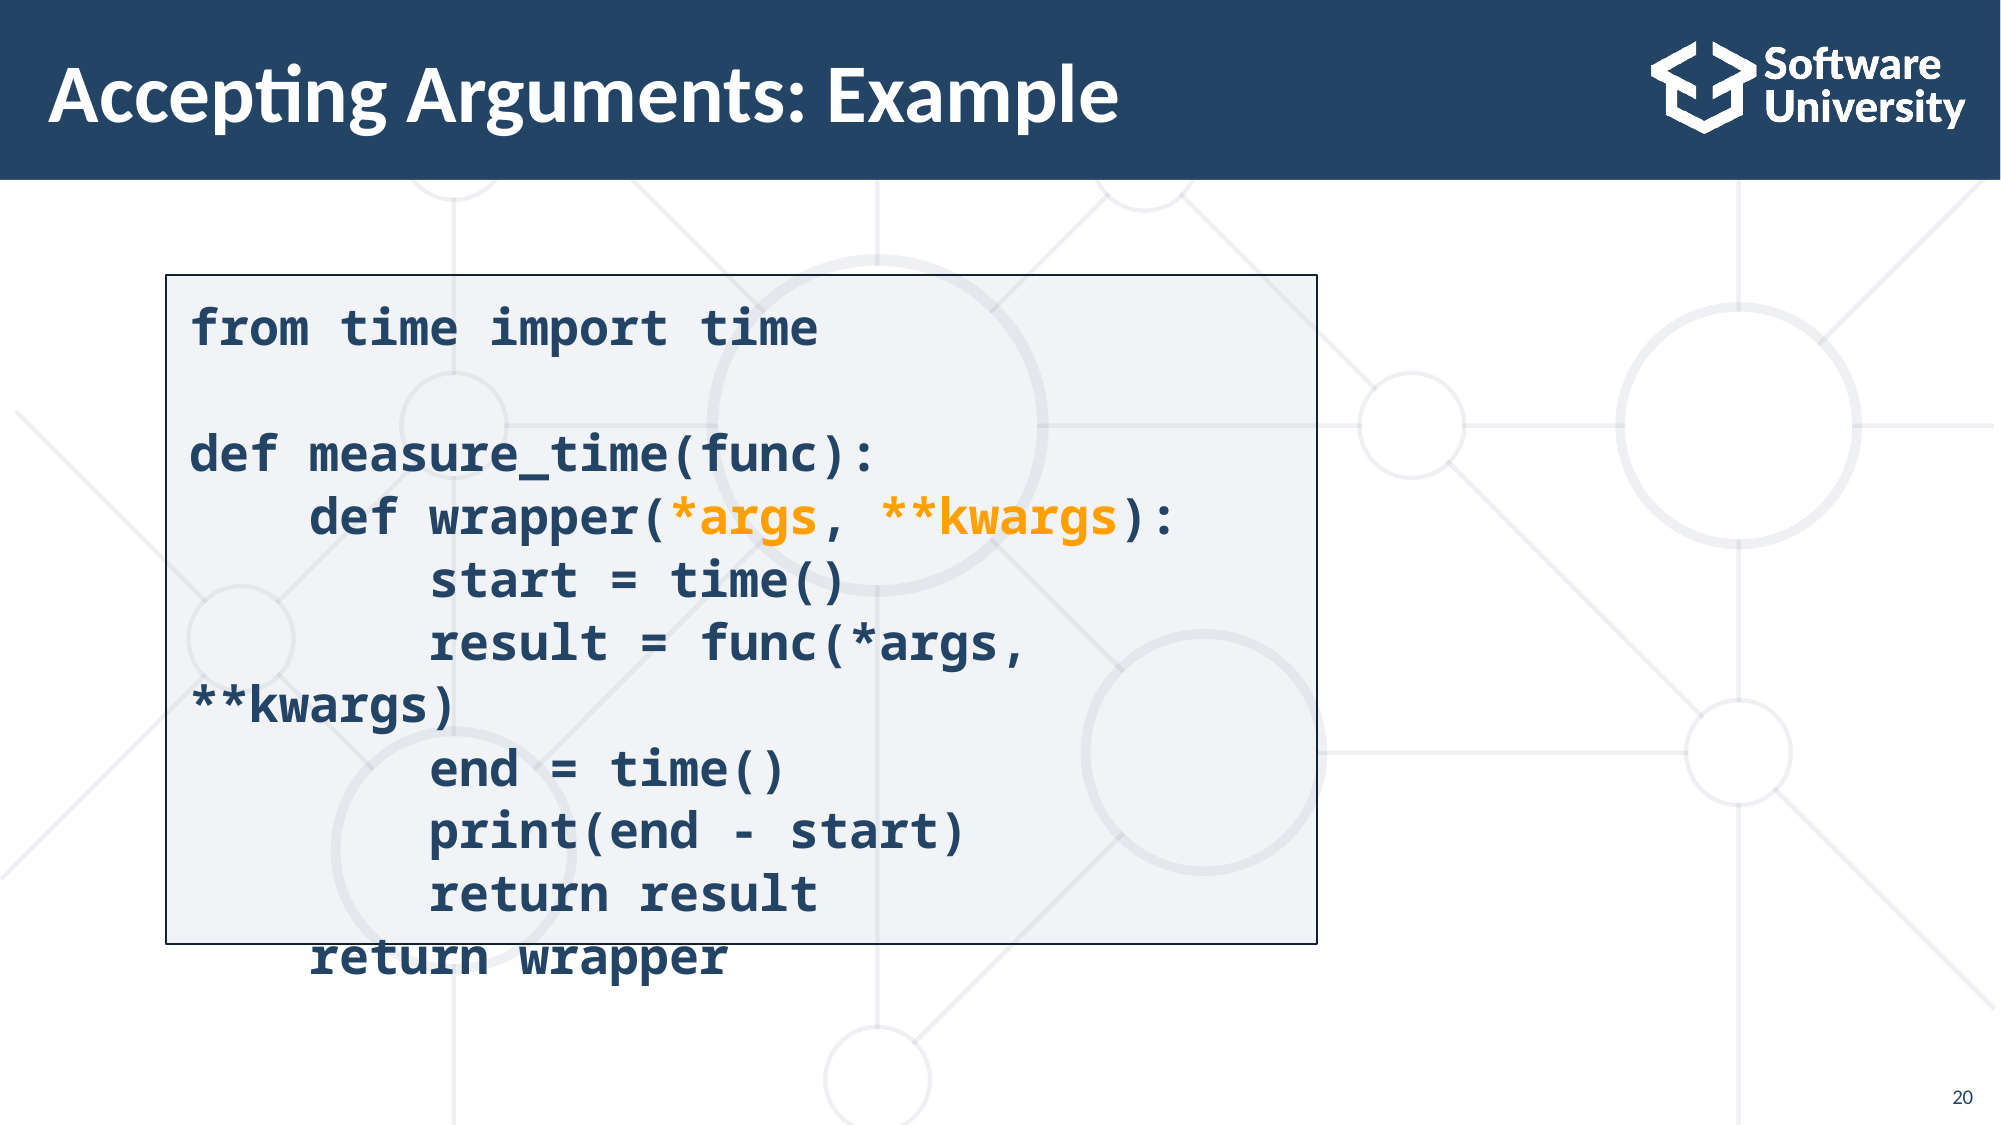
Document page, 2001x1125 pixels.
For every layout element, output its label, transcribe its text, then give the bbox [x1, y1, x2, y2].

picture [1651, 41, 1966, 134]
slide_number 20 [1927, 1067, 1989, 1117]
list from time import time def measure_time(func): def wrapper(*args, **kwargs): start = time() result = func(*args, **kwargs) end = time() print(end - start) return result return wrapper [165, 274, 1318, 945]
title Accepting Arguments: Example [31, 16, 1625, 162]
